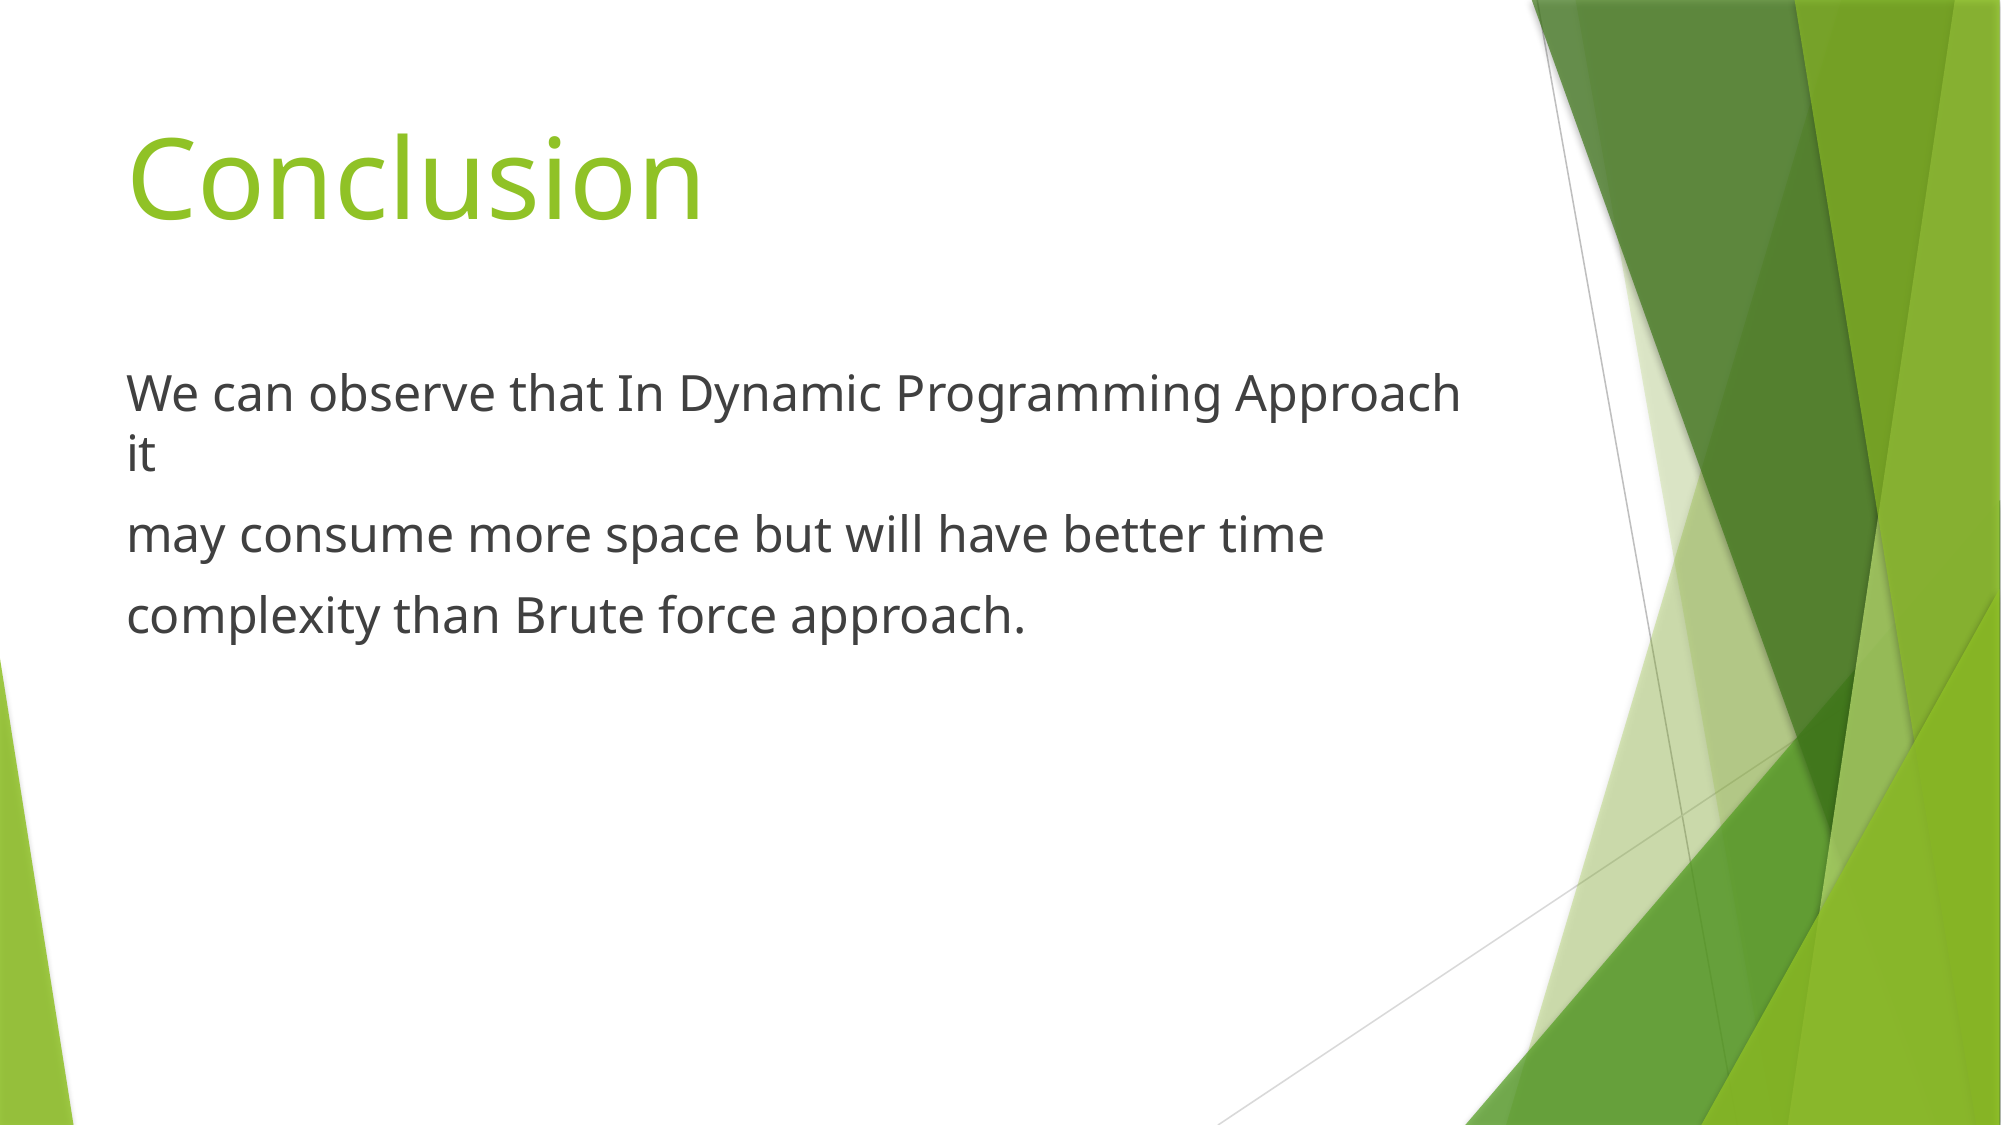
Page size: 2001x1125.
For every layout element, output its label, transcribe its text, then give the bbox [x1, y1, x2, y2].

list We can observe that In Dynamic Programming Approach it may consume more space but will have better time complexity than Brute force approach. [111, 354, 1522, 992]
title Conclusion [111, 99, 1522, 317]
